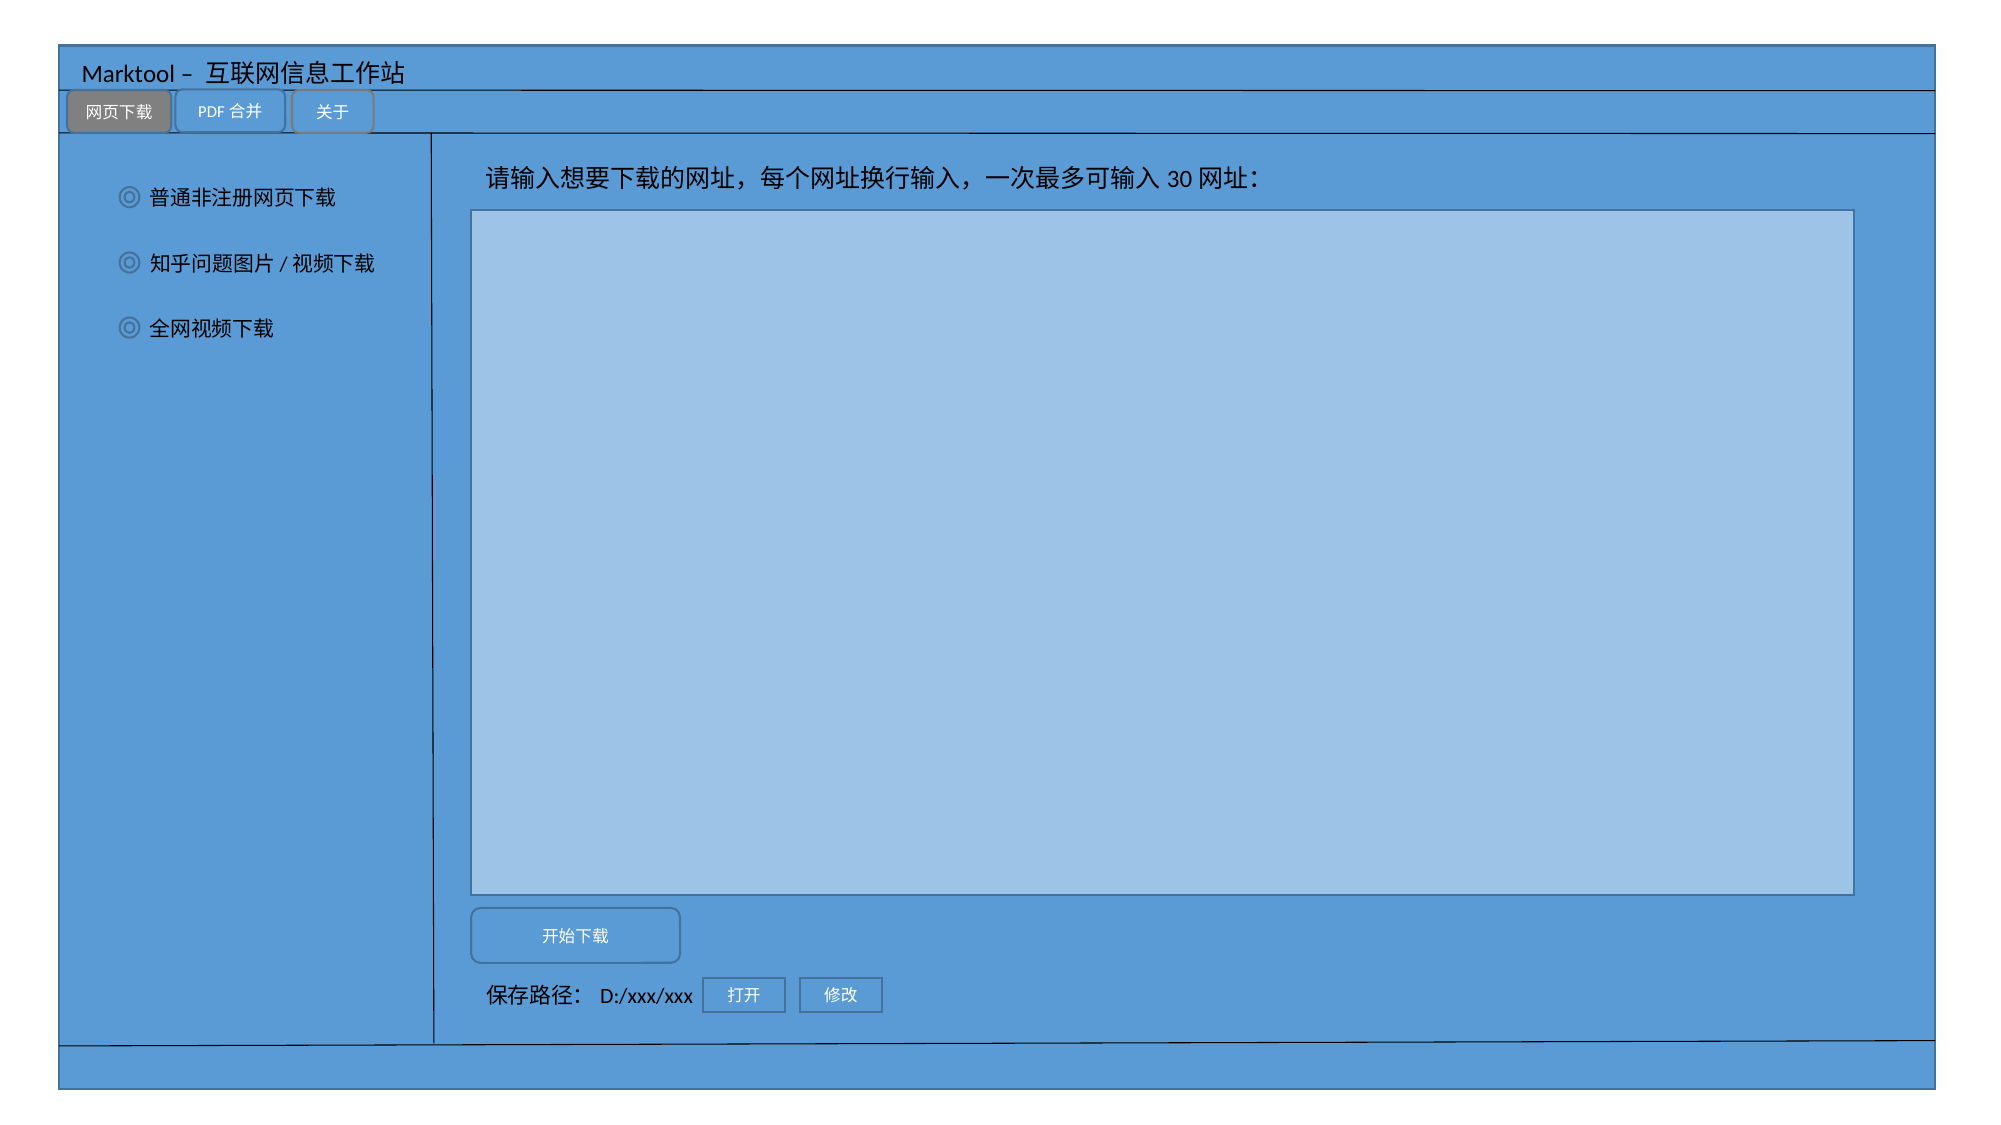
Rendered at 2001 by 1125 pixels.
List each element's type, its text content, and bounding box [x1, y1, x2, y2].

text_box PDF合并 [174, 91, 287, 132]
text_box [434, 134, 1936, 1040]
text_box 全网视频下载 [134, 307, 362, 348]
text_box 打开 [702, 977, 786, 1013]
text_box 开始下载 [470, 906, 682, 964]
text_box 修改 [799, 977, 883, 1013]
text_box [58, 134, 431, 1040]
text_box 保存路径：D:/xxx/xxx [471, 974, 882, 1016]
text_box [58, 44, 1936, 90]
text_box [58, 1040, 1936, 1046]
text_box 网页下载 [65, 96, 173, 132]
text_box [284, 96, 293, 132]
text_box 请输入想要下载的网址，每个网址换行输入，一次最多可输入30网址： [471, 154, 1425, 200]
text_box [118, 185, 141, 209]
text_box 关于 [290, 96, 375, 132]
text_box [118, 251, 141, 274]
text_box 知乎问题图片/视频下载 [134, 242, 391, 283]
text_box [470, 209, 1855, 896]
text_box [171, 96, 177, 132]
text_box Marktool – 互联网信息工作站 [66, 50, 507, 90]
text_box [58, 91, 68, 132]
text_box [373, 91, 1936, 132]
text_box [118, 316, 141, 339]
text_box 普通非注册网页下载 [134, 177, 362, 218]
text_box Marktool – 互联网信息工作站 [66, 91, 175, 96]
text_box Marktool – 互联网信息工作站 [285, 91, 507, 96]
text_box [58, 1046, 1936, 1090]
